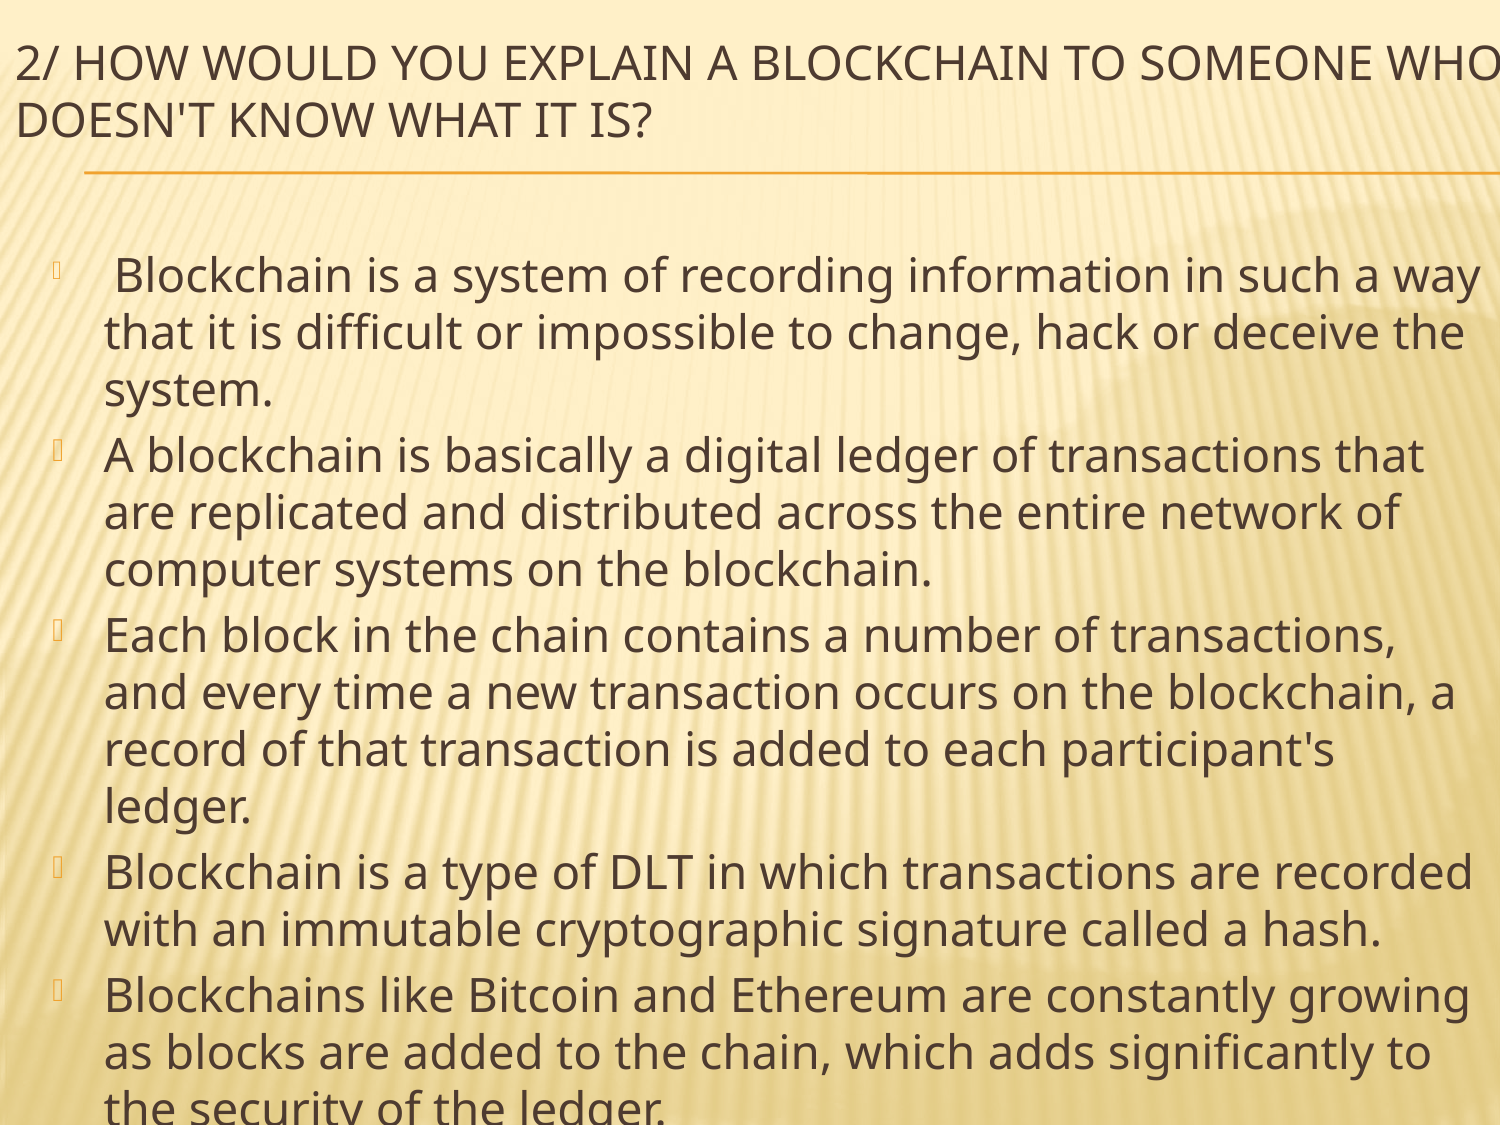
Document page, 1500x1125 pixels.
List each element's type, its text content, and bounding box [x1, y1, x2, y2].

list Blockchain is a system of recording information in such a way that it is difficult or impossible to change, hack or deceive the system. A blockchain is basically a digital ledger of transactions that are replicated and distributed across the entire network of computer systems on the blockchain. Each block in the chain contains a number of transactions, and every time a new transaction occurs on the blockchain, a record of that transaction is added to each participant's ledger. Blockchain is a type of DLT in which transactions are recorded with an immutable cryptographic signature called a hash. Blockchains like Bitcoin and Ethereum are constantly growing as blocks are added to the chain, which adds significantly to the security of the ledger. [37, 237, 1500, 1125]
title 2/ How would you explain a blockchain to someone who doesn't know what it is? [0, 24, 1500, 213]
